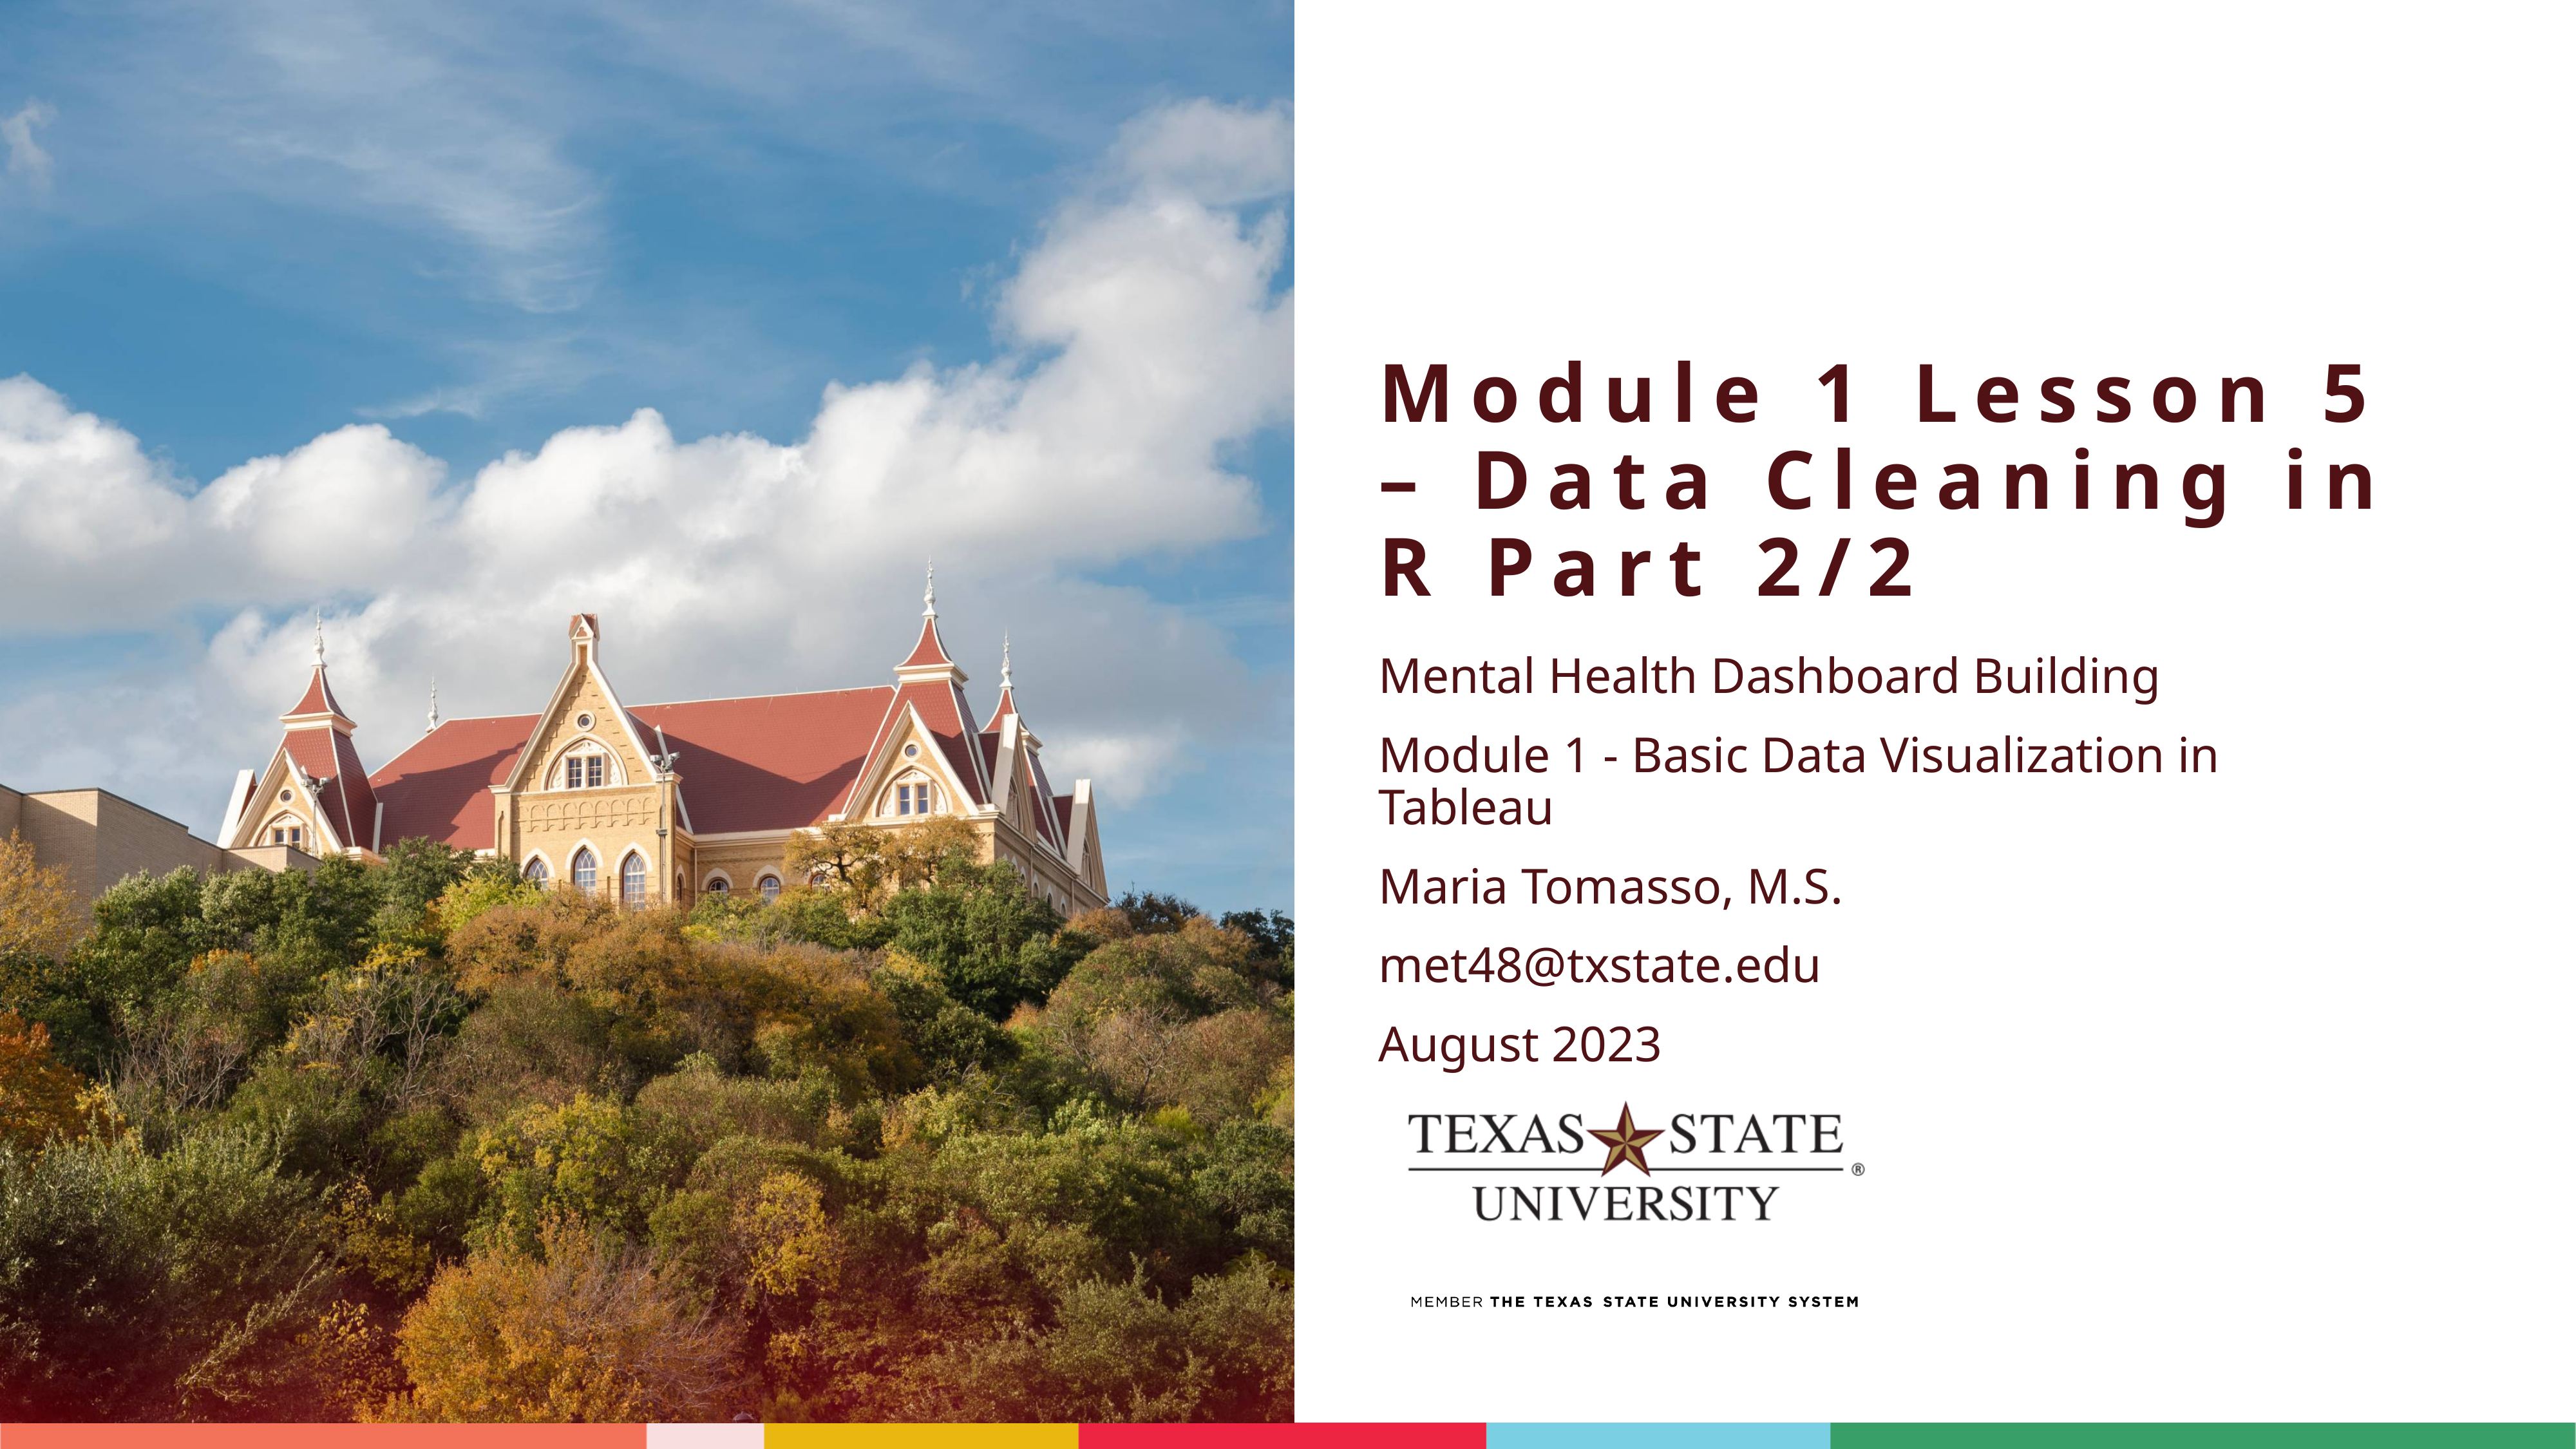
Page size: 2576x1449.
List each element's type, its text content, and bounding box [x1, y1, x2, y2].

list Mental Health Dashboard Building Module 1 - Basic Data Visualization in Tableau Maria Tomasso, M.S. met48@txstate.edu August 2023 [1368, 647, 2399, 976]
title Module 1 Lesson 5 – Data Cleaning in R Part 2/2 [1368, 348, 2463, 612]
picture [0, 0, 2576, 1449]
picture [1401, 1287, 1868, 1316]
